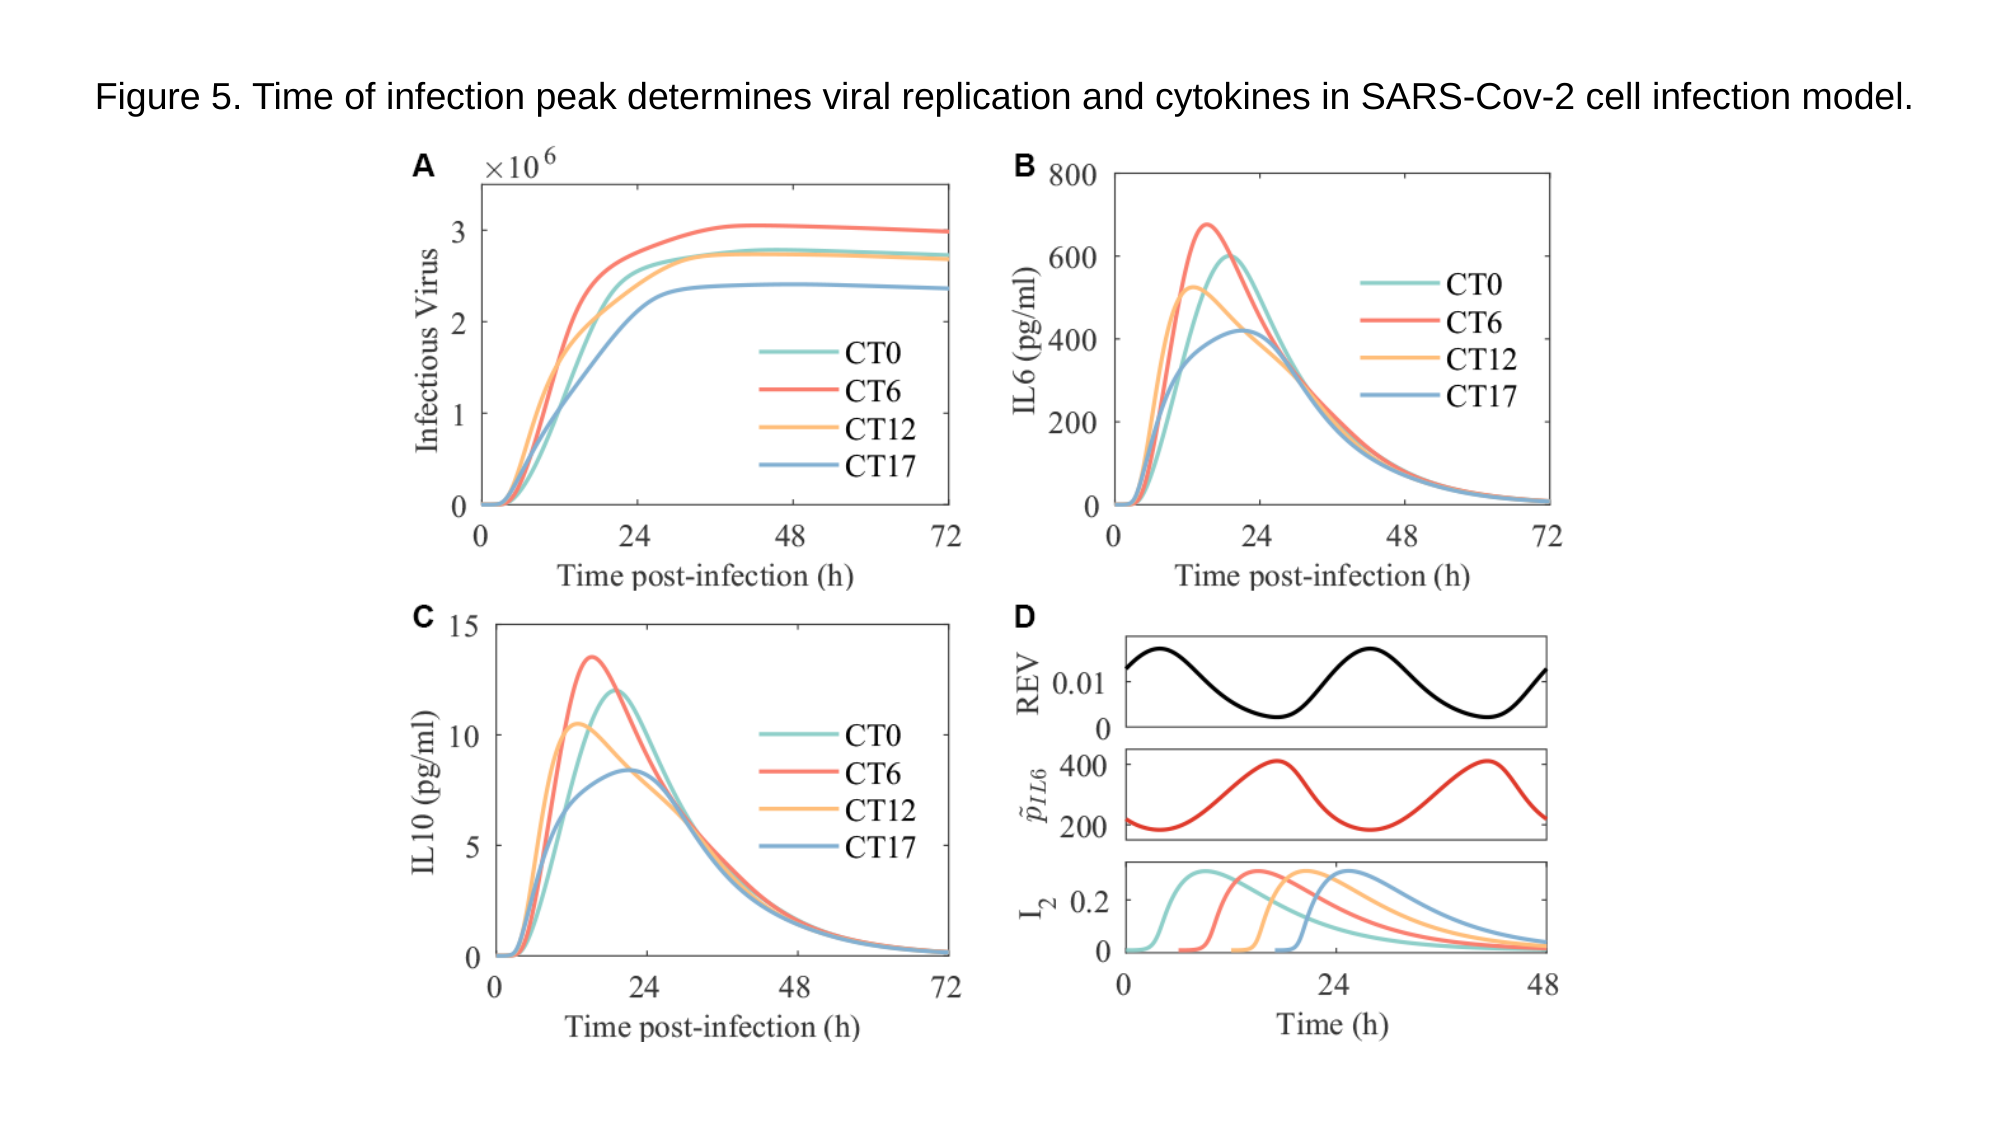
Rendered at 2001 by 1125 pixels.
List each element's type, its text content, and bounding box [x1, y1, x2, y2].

picture [404, 141, 1605, 1042]
text_box Figure 5. Time of infection peak determines viral replication and cytokines in SARS-Cov-2 cell infection model. [79, 64, 1930, 125]
